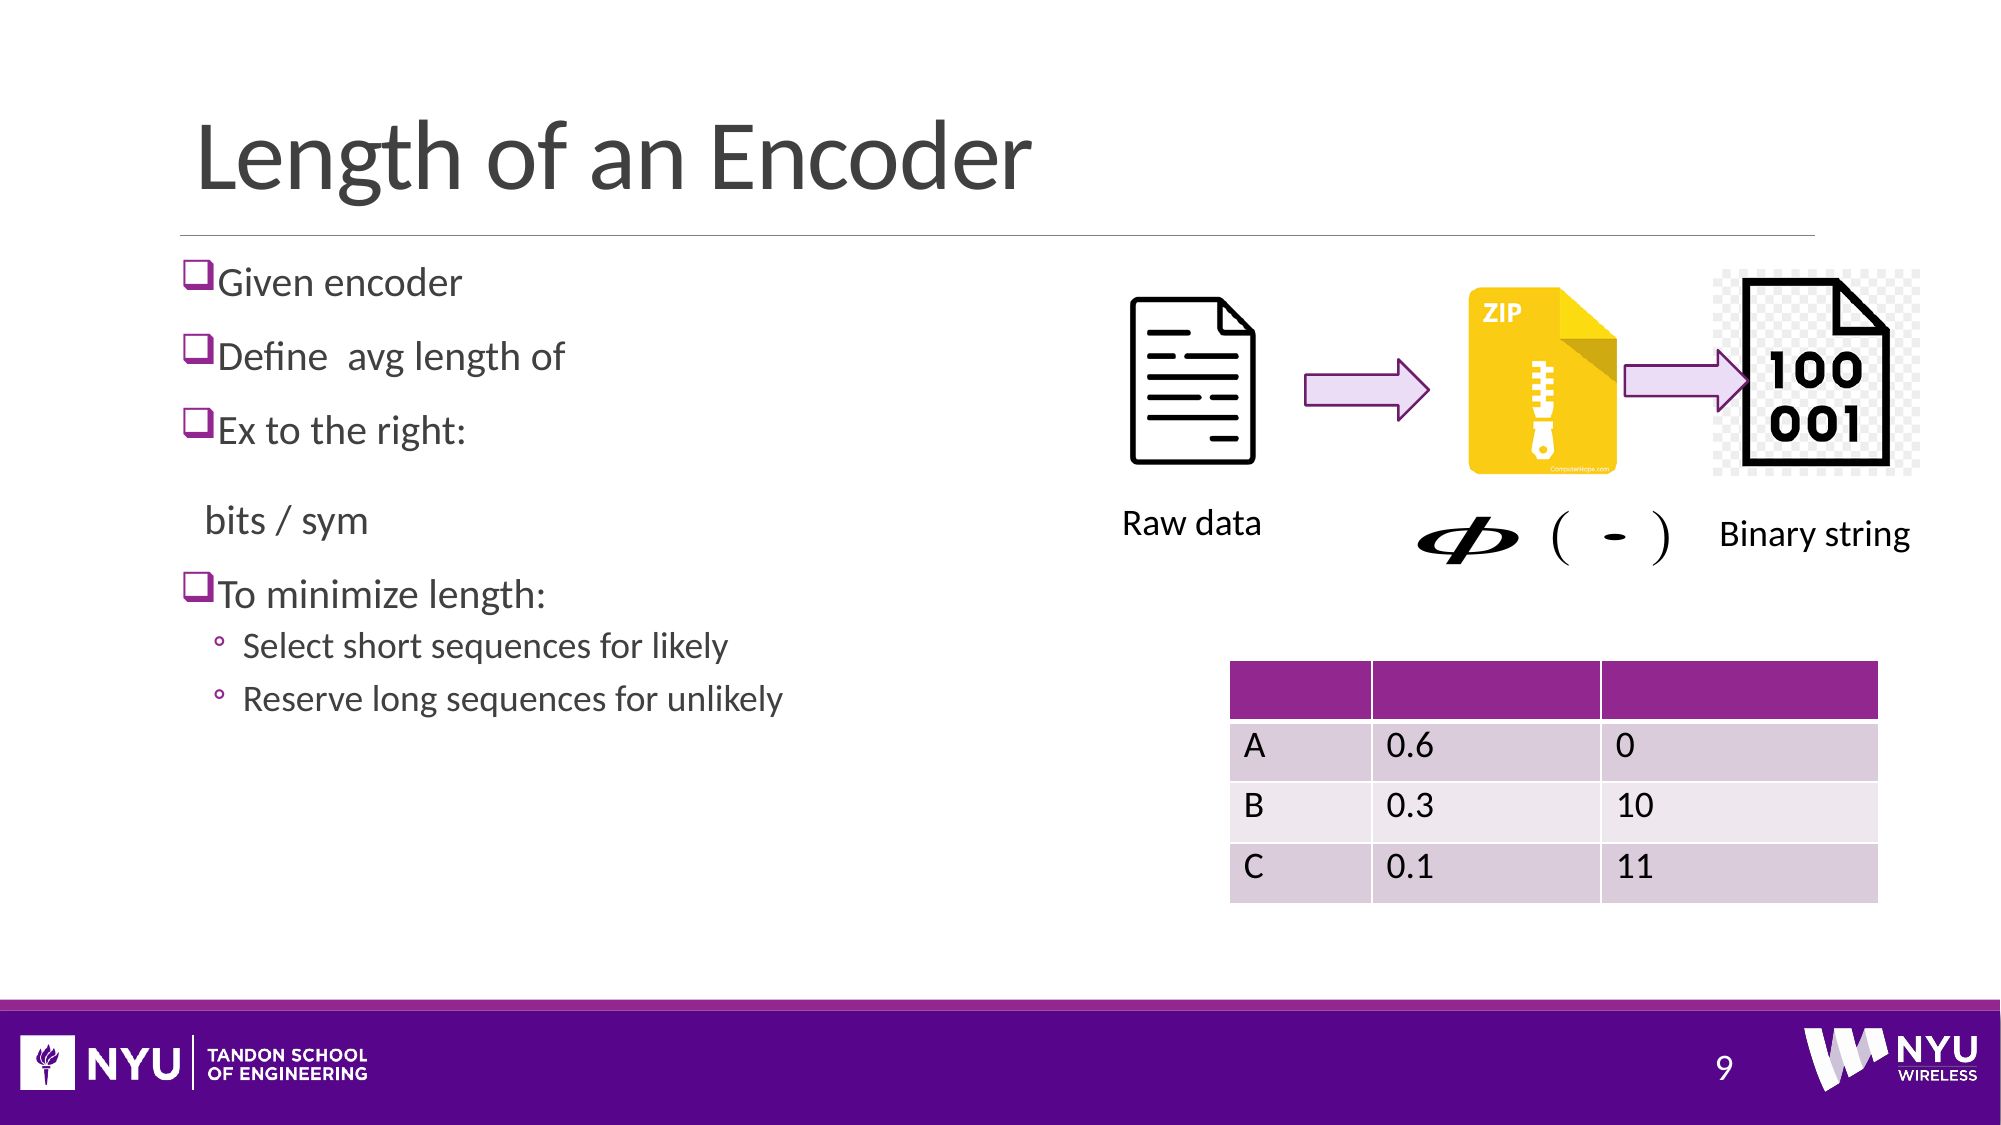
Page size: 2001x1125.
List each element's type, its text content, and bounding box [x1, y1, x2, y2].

picture [1712, 268, 1921, 477]
slide_number 9 [1533, 1035, 1749, 1096]
text_box [1304, 358, 1430, 422]
text_box [1646, 364, 1709, 398]
picture [1446, 285, 1638, 477]
picture [1096, 285, 1288, 477]
title Length of an Encoder [180, 47, 1830, 218]
